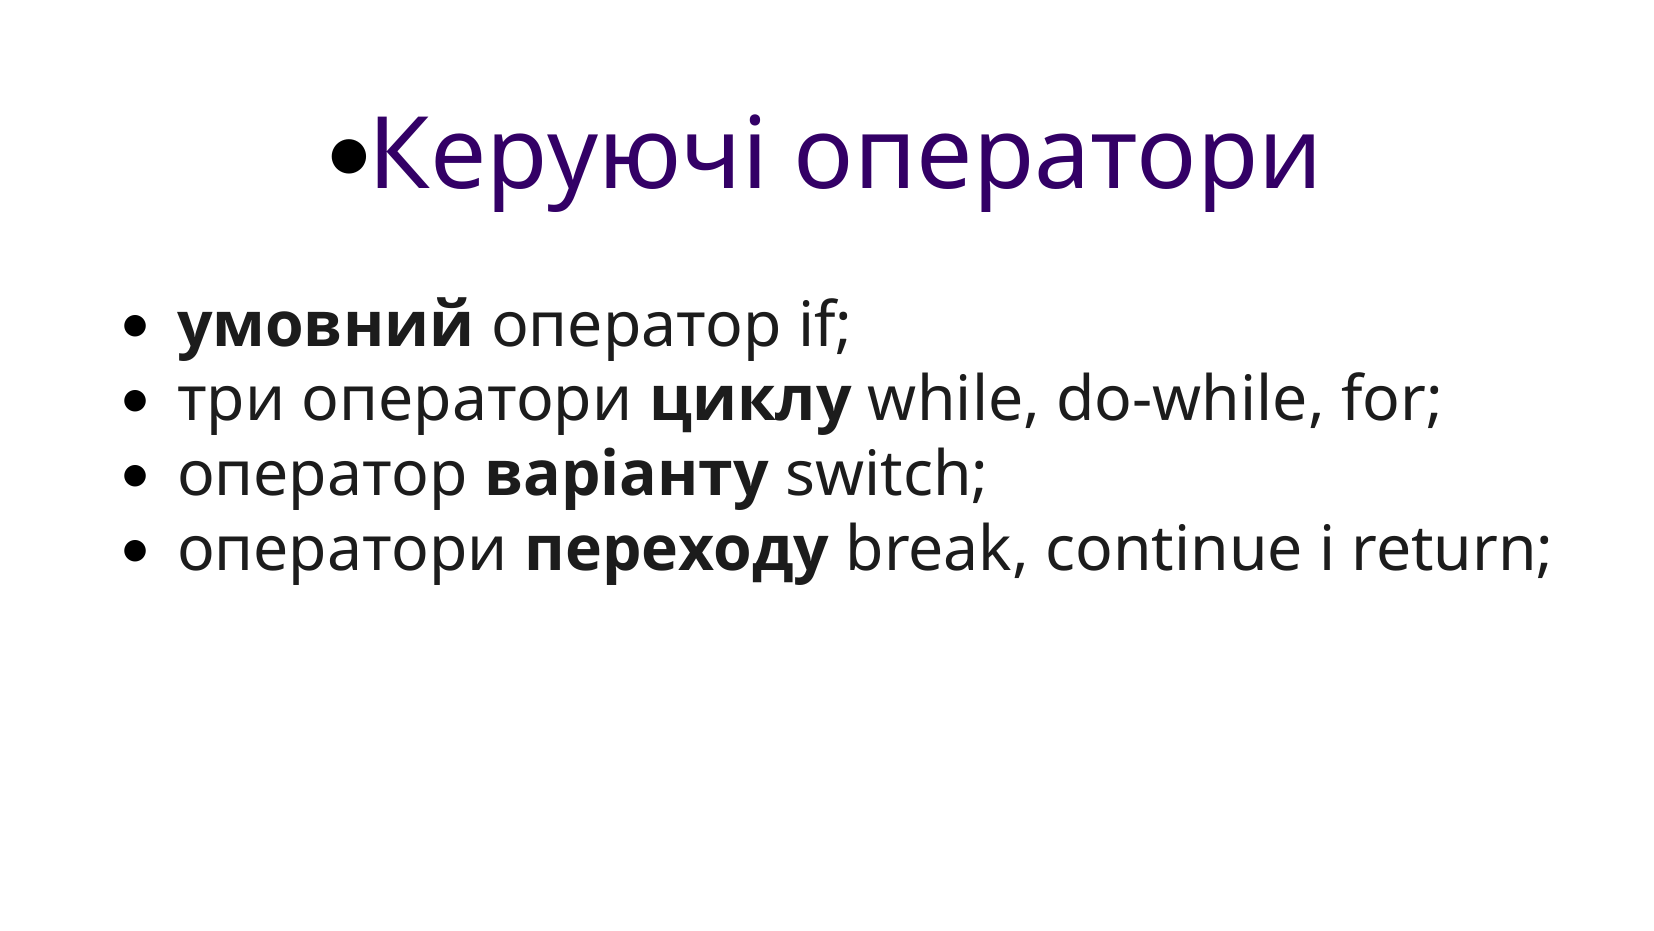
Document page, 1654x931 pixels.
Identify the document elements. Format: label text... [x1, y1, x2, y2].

text_box Керуючі оператори [82, 37, 1571, 260]
text_box умовний оператор if; три оператори циклу while, do-while, for; оператор варіанту switch; оператори переходу break, continue і return; [106, 283, 1571, 757]
